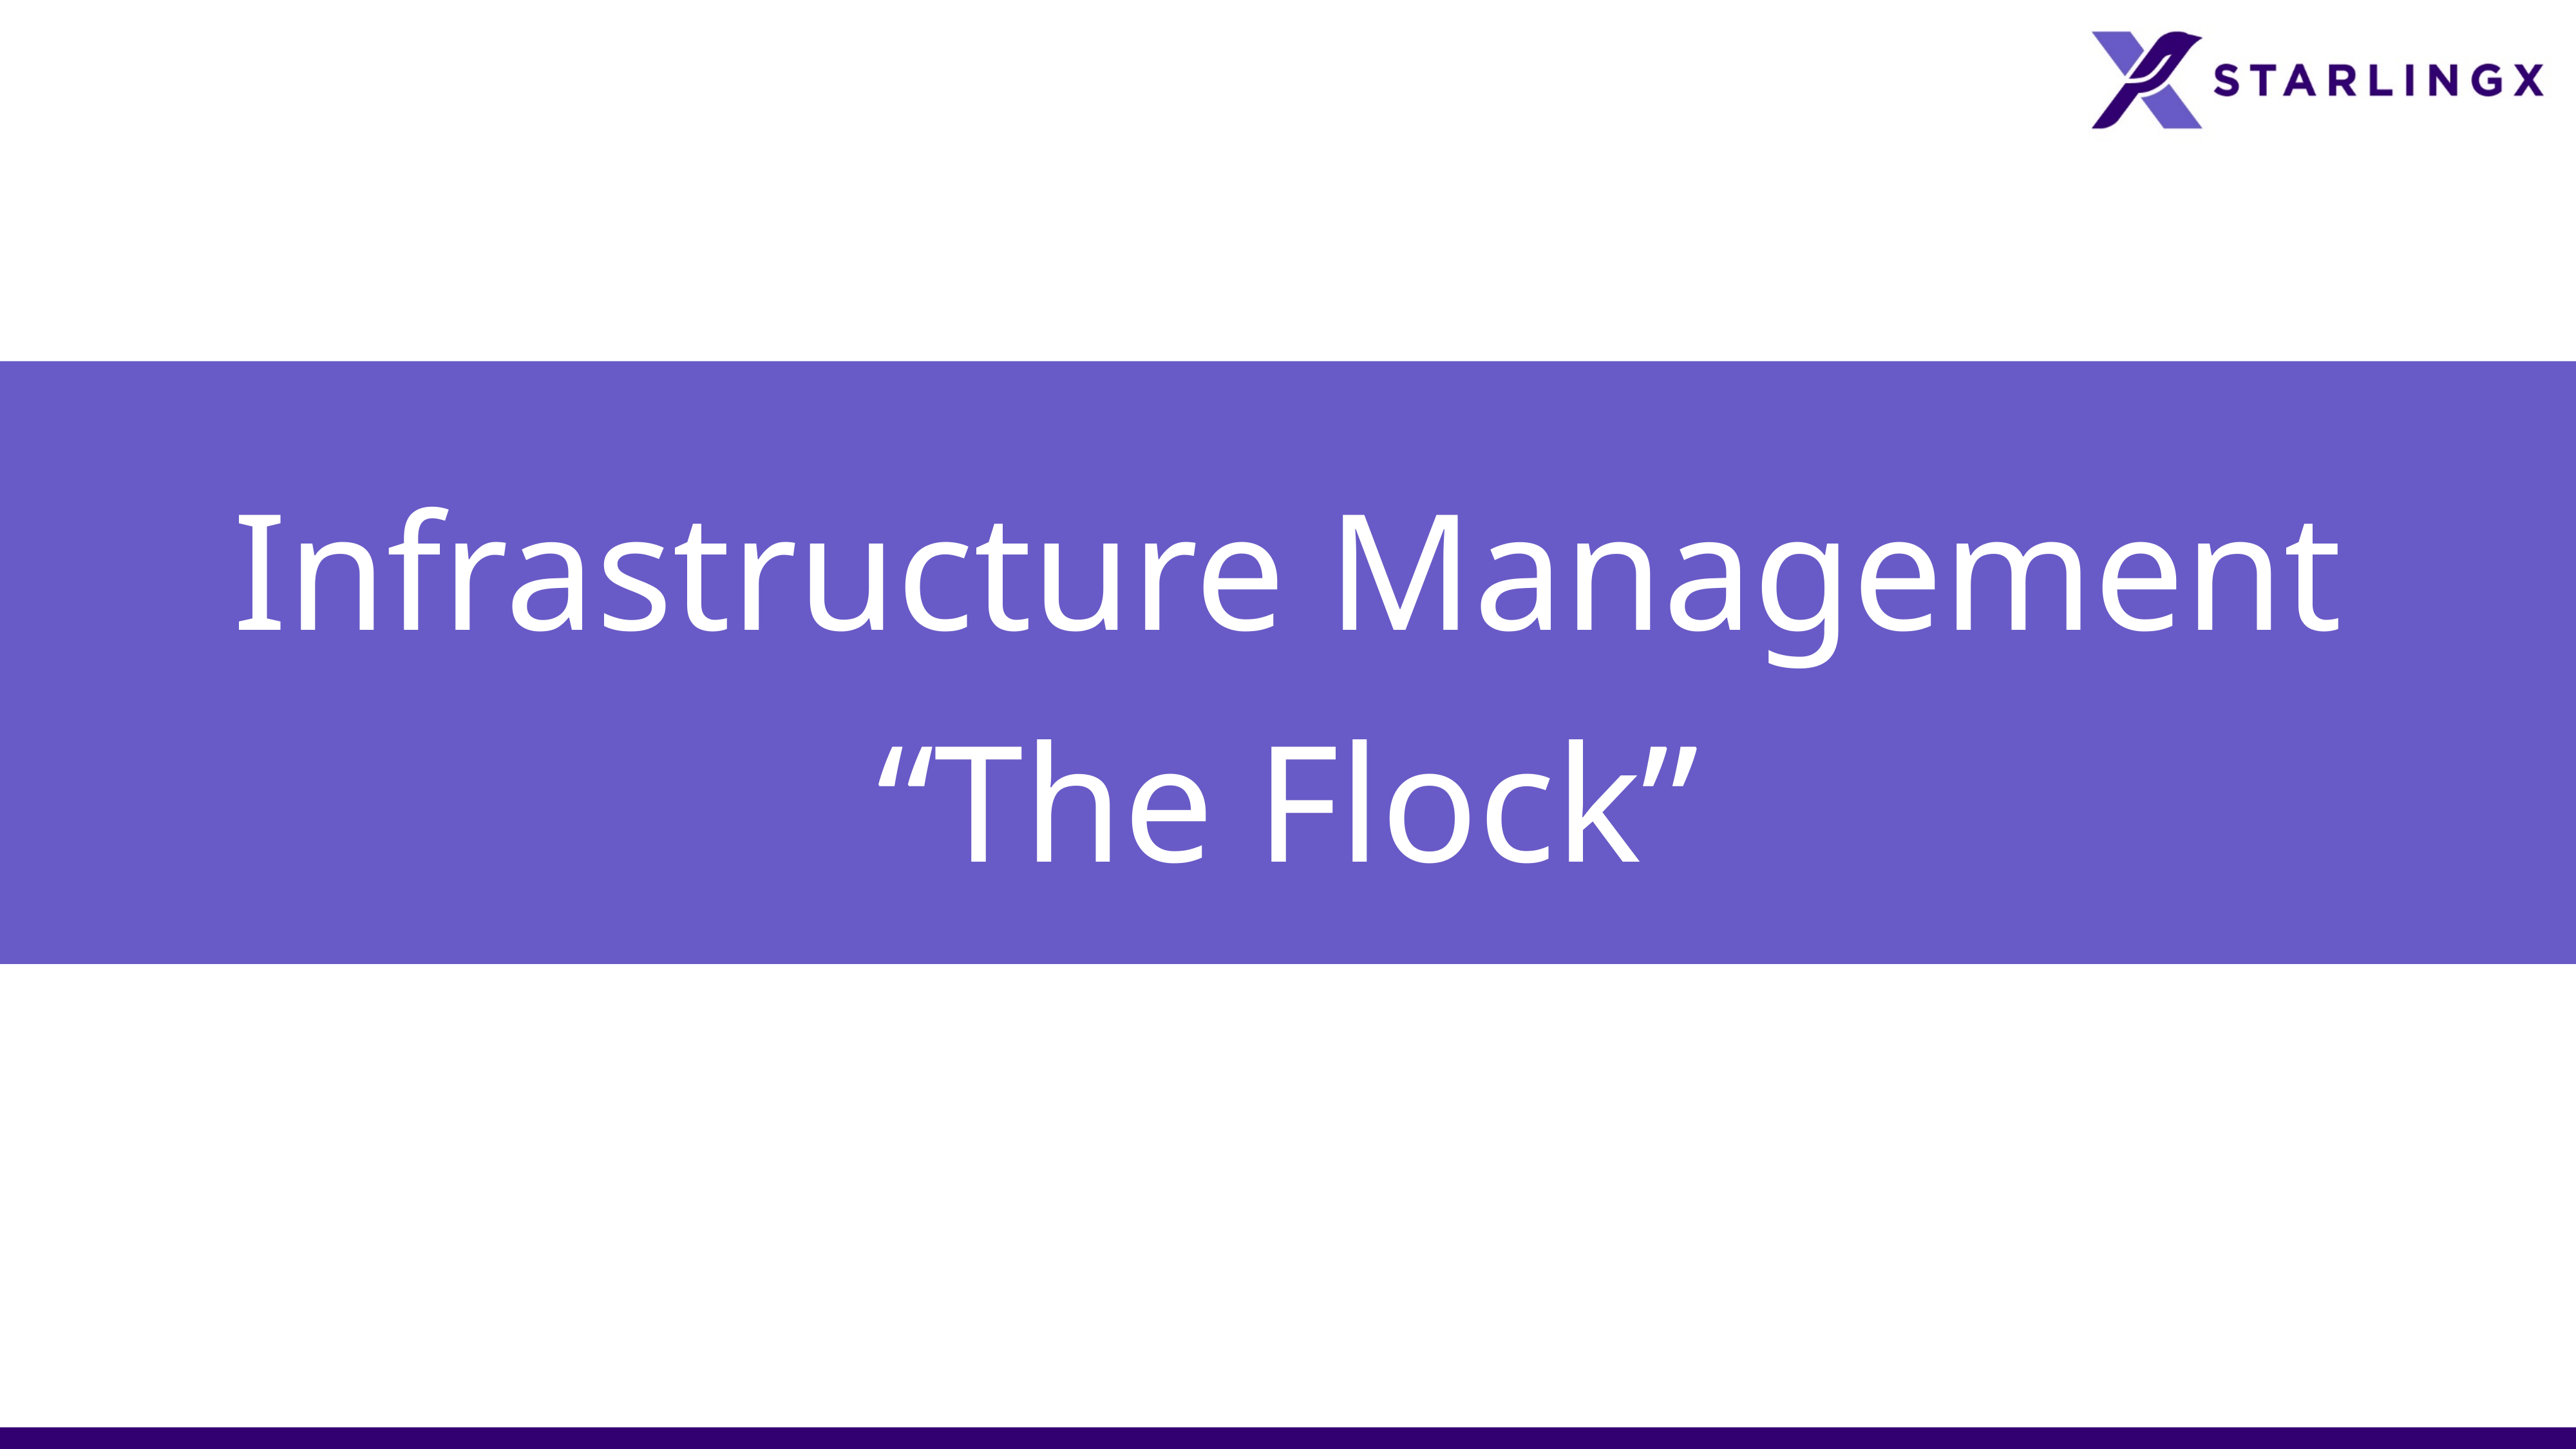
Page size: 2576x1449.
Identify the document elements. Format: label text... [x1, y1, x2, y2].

title Infrastructure Management “The Flock” [0, 360, 2576, 965]
picture [2060, 0, 2576, 161]
